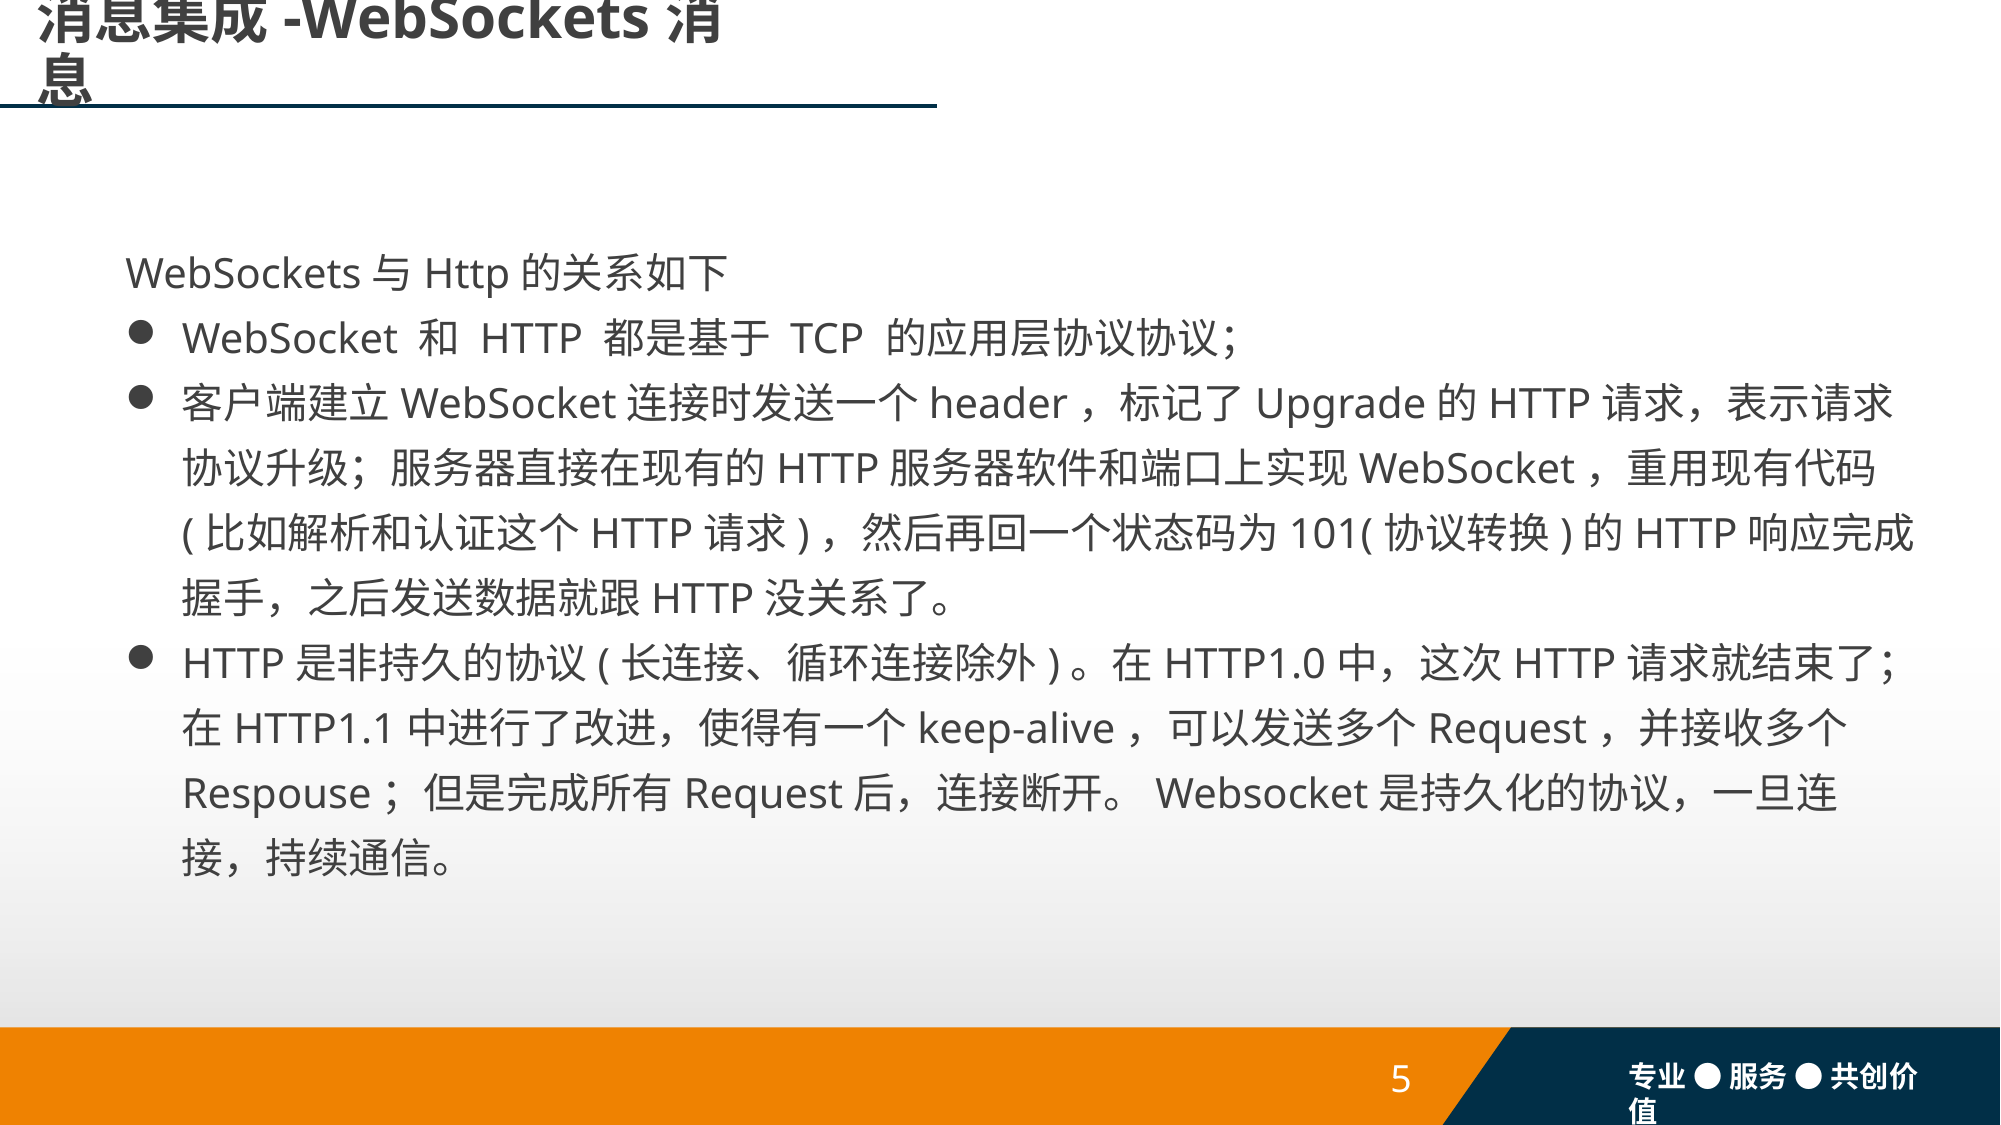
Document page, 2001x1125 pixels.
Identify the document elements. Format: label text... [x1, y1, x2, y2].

subtitle WebSockets与Http的关系如下 WebSocket 和 HTTP 都是基于 TCP 的应用层协议协议； 客户端建立WebSocket连接时发送一个header，标记了Upgrade的HTTP请求，表示请求协议升级；服务器直接在现有的HTTP服务器软件和端口上实现WebSocket，重用现有代码(比如解析和认证这个HTTP请求)，然后再回一个状态码为101(协议转换)的HTTP响应完成握手，之后发送数据就跟HTTP没关系了。 HTTP是非持久的协议(长连接、循环连接除外)。在HTTP1.0中，这次HTTP请求就结束了；在HTTP1.1中进行了改进，使得有一个keep-alive，可以发送多个Request，并接收多个Respouse；但是完成所有Request后，连接断开。Websocket是持久化的协议，一旦连接，持续通信。 [110, 224, 1936, 960]
title 消息集成-WebSockets消息 [23, 13, 781, 90]
